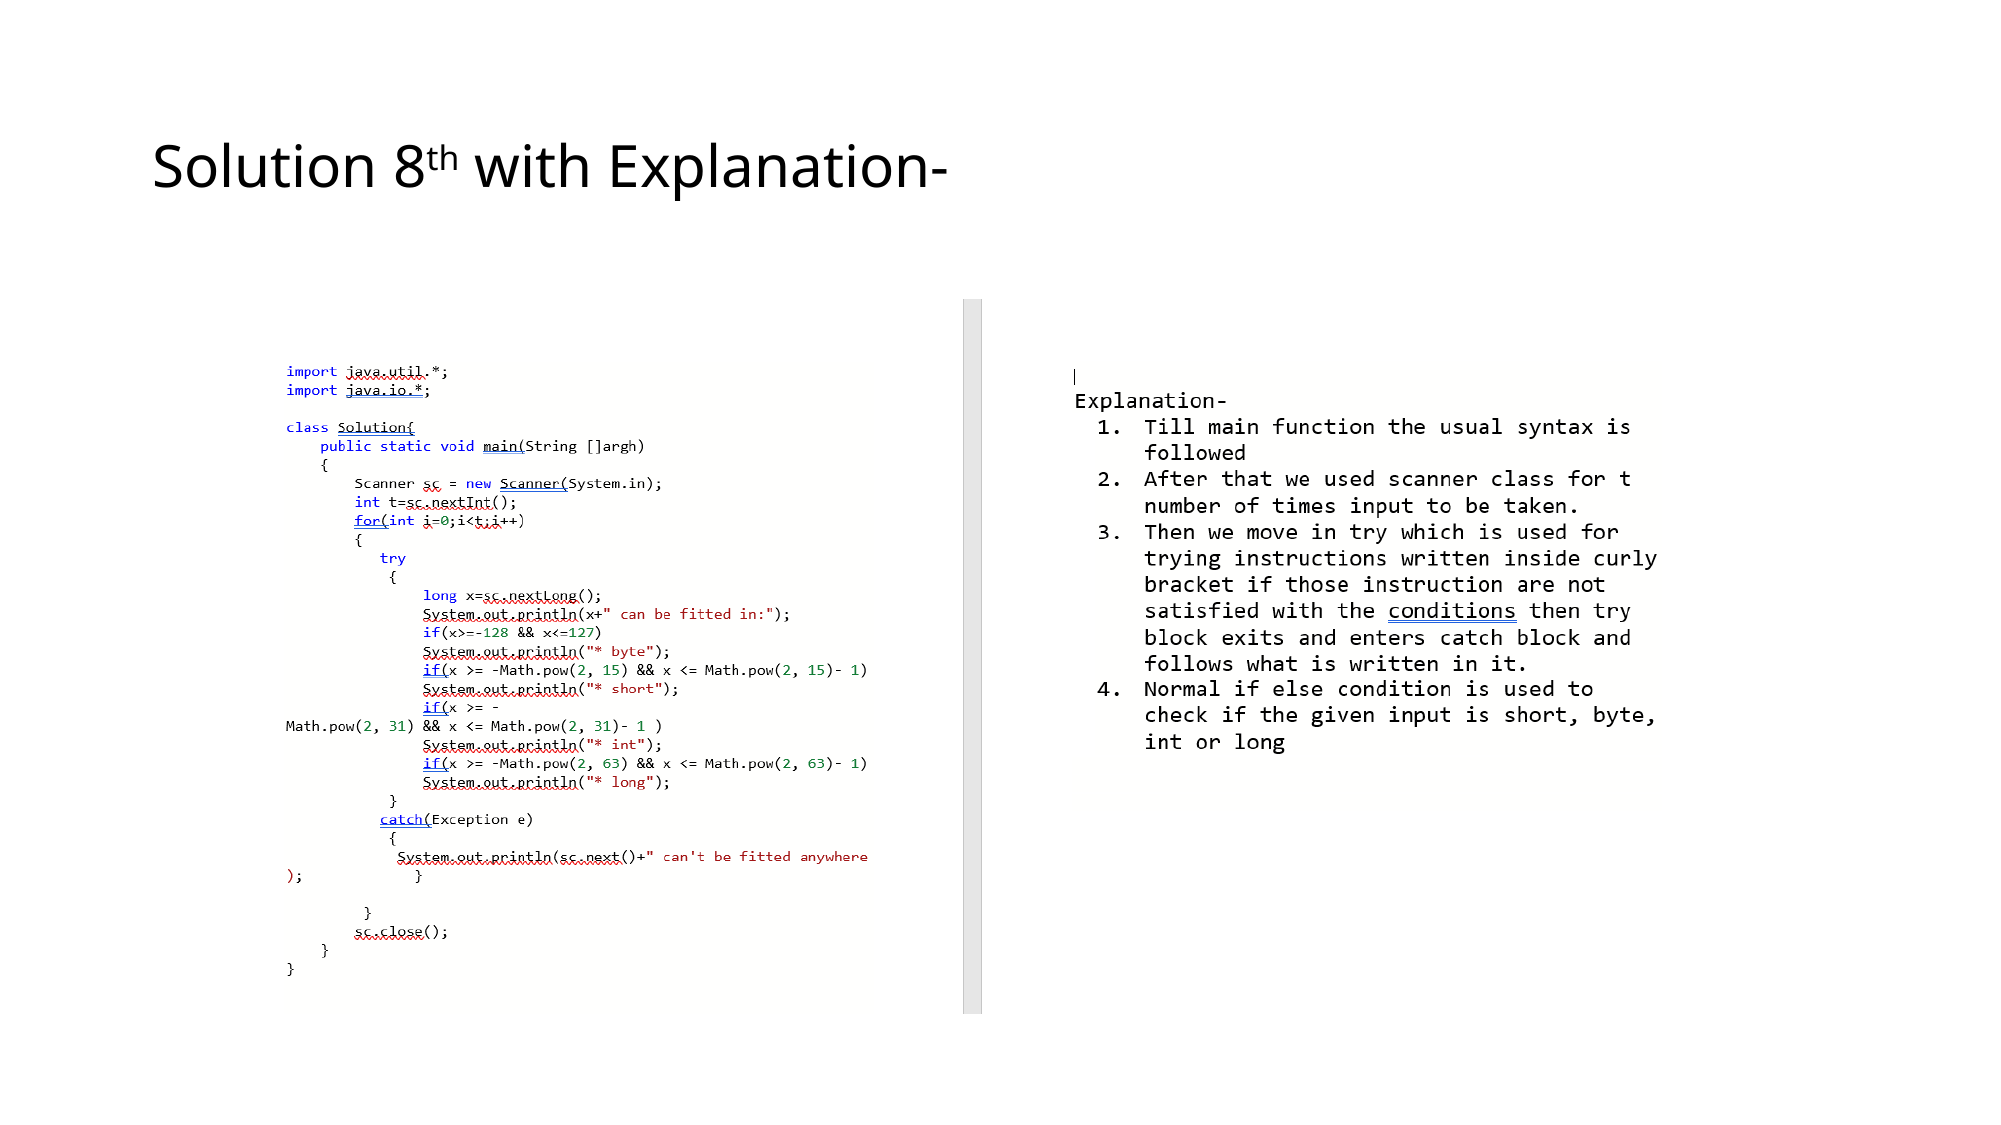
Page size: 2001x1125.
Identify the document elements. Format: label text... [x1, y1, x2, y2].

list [201, 299, 1735, 1014]
title Solution 8th with Explanation- [137, 59, 1863, 278]
